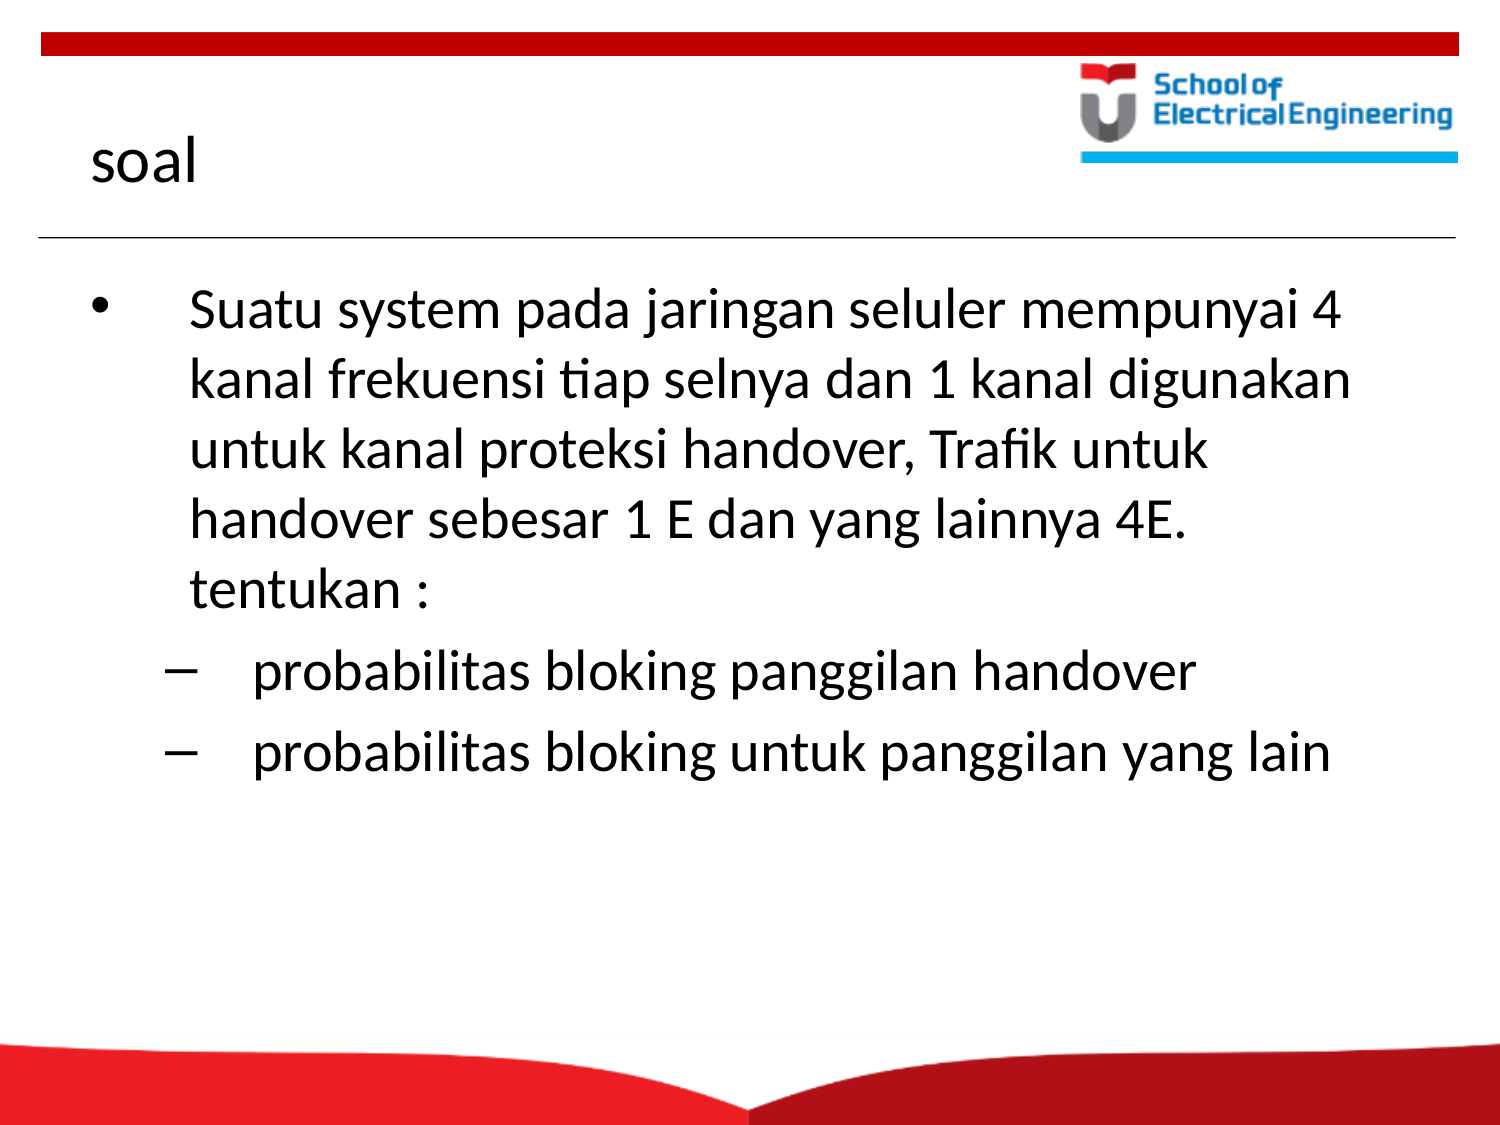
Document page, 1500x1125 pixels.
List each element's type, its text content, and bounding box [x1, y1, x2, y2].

picture [0, 1036, 1500, 1125]
picture [1073, 63, 1458, 163]
title soal [75, 78, 1074, 233]
list Suatu system pada jaringan seluler mempunyai 4 kanal frekuensi tiap selnya dan 1 kanal digunakan untuk kanal proteksi handover, Trafik untuk handover sebesar 1 E dan yang lainnya 4E. tentukan : probabilitas bloking panggilan handover probabilitas bloking untuk panggilan yang lain [75, 262, 1425, 1035]
